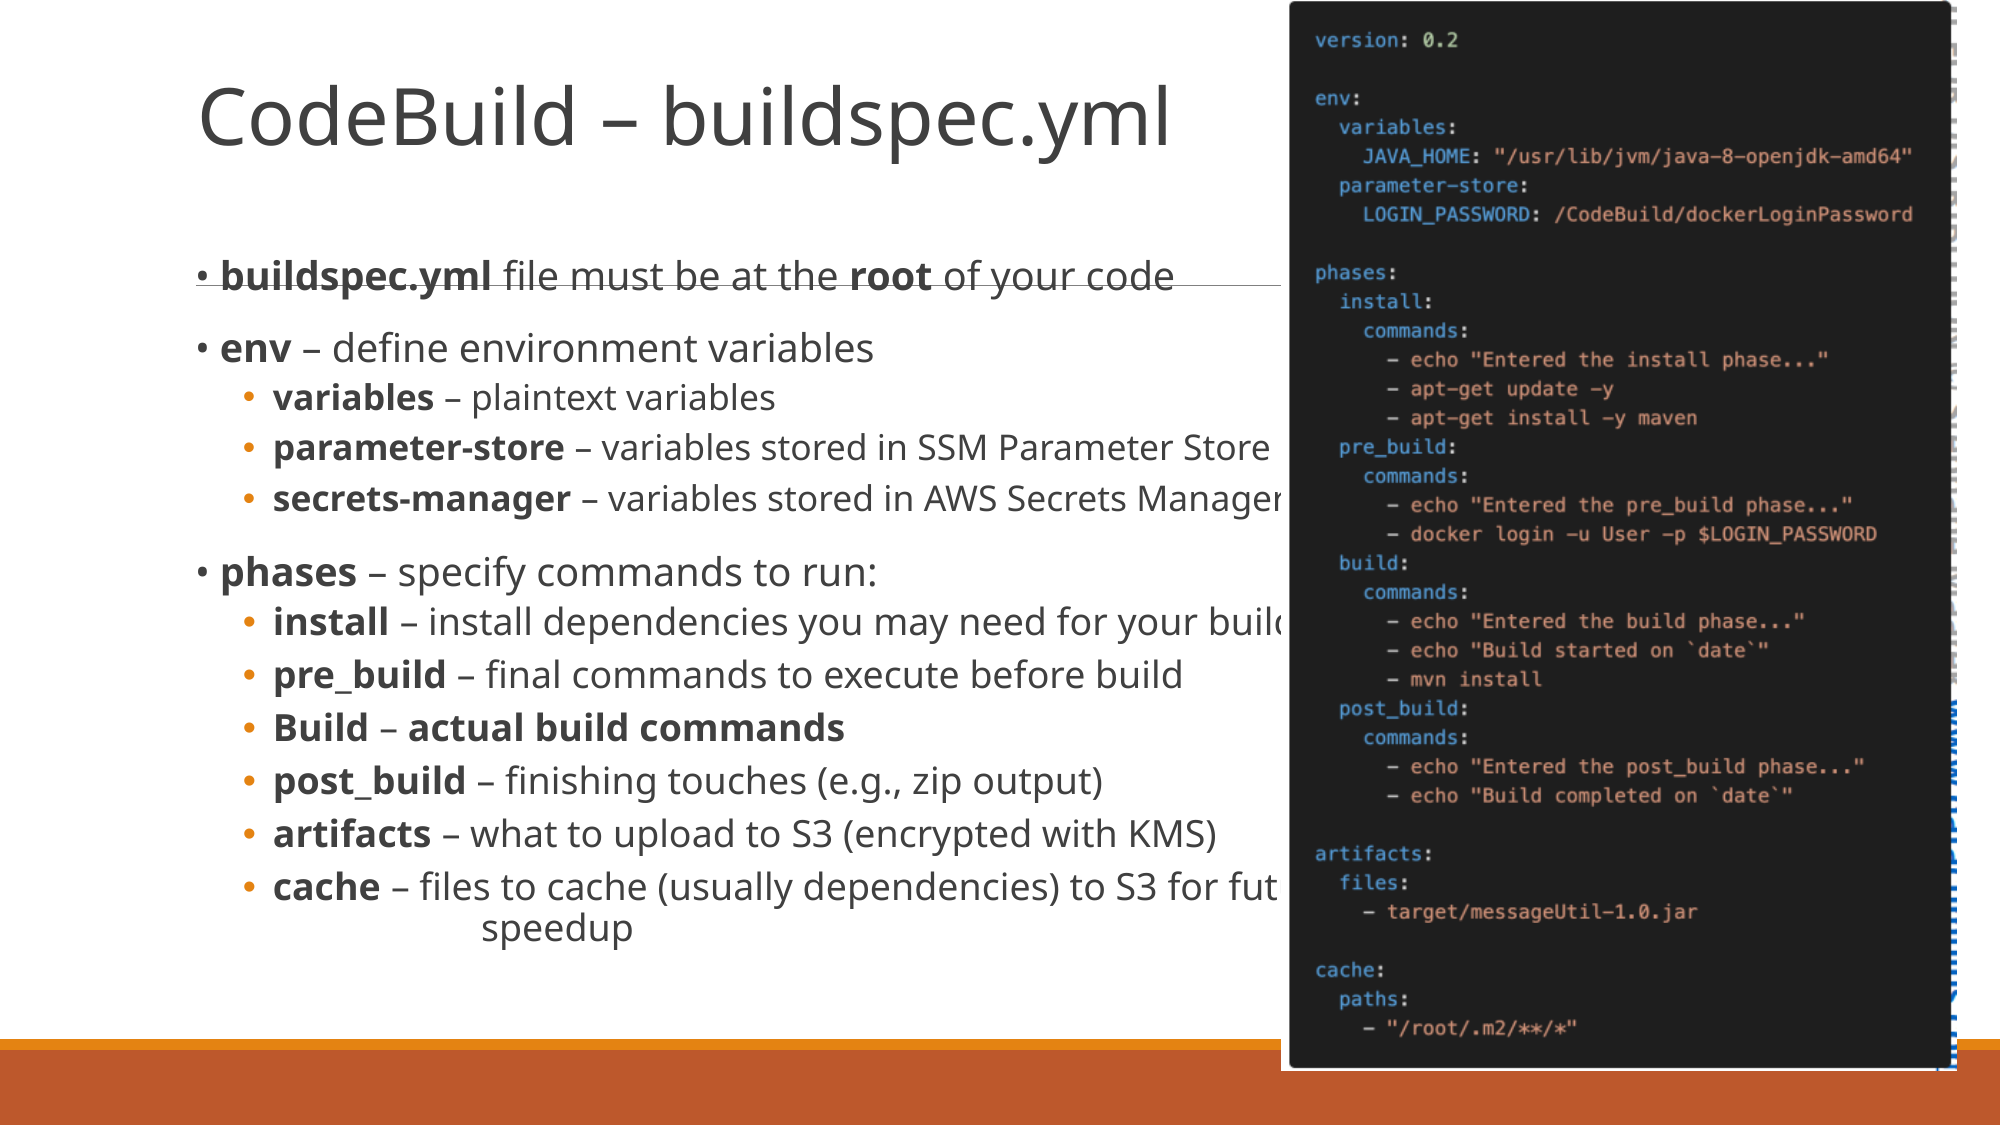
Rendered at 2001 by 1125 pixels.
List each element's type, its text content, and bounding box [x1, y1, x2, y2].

list CodeBuild – buildspec.yml • buildspec.yml file must be at the root of your code • env – define environment variables variables – plaintext variables parameter-store – variables stored in SSM Parameter Store secrets-manager – variables stored in AWS Secrets Manager • phases – specify commands to run: install – install dependencies you may need for your build pre_build – final commands to execute before build Build – actual build commands post_build – finishing touches (e.g., zip output) artifacts – what to upload to S3 (encrypted with KMS) cache – files to cache (usually dependencies) to S3 for future build speedup [180, 69, 1277, 963]
picture [1280, 0, 1957, 1072]
